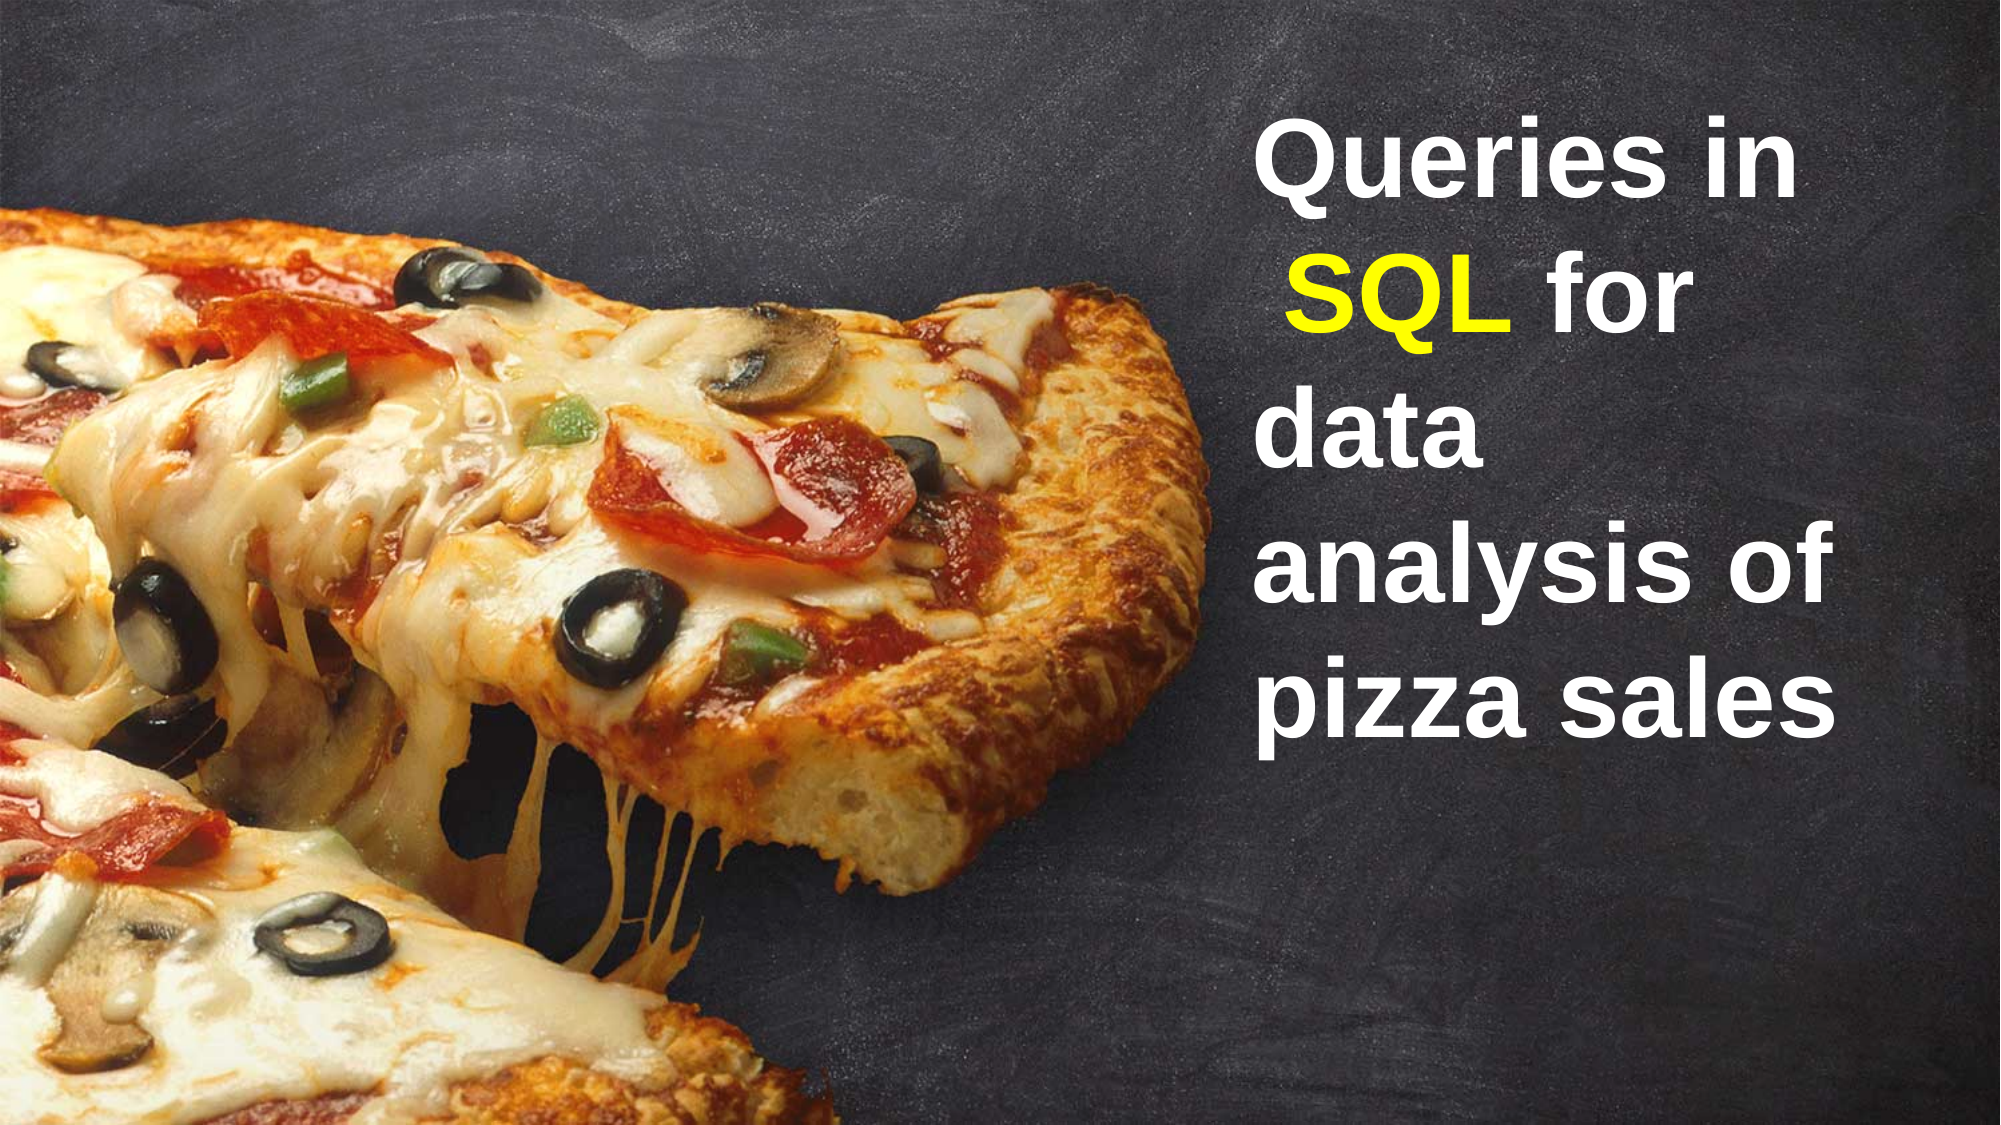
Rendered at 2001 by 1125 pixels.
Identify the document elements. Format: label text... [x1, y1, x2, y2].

picture [0, 0, 2000, 1125]
text_box Queries in SQL for data analysis of pizza sales [1236, 77, 1962, 768]
